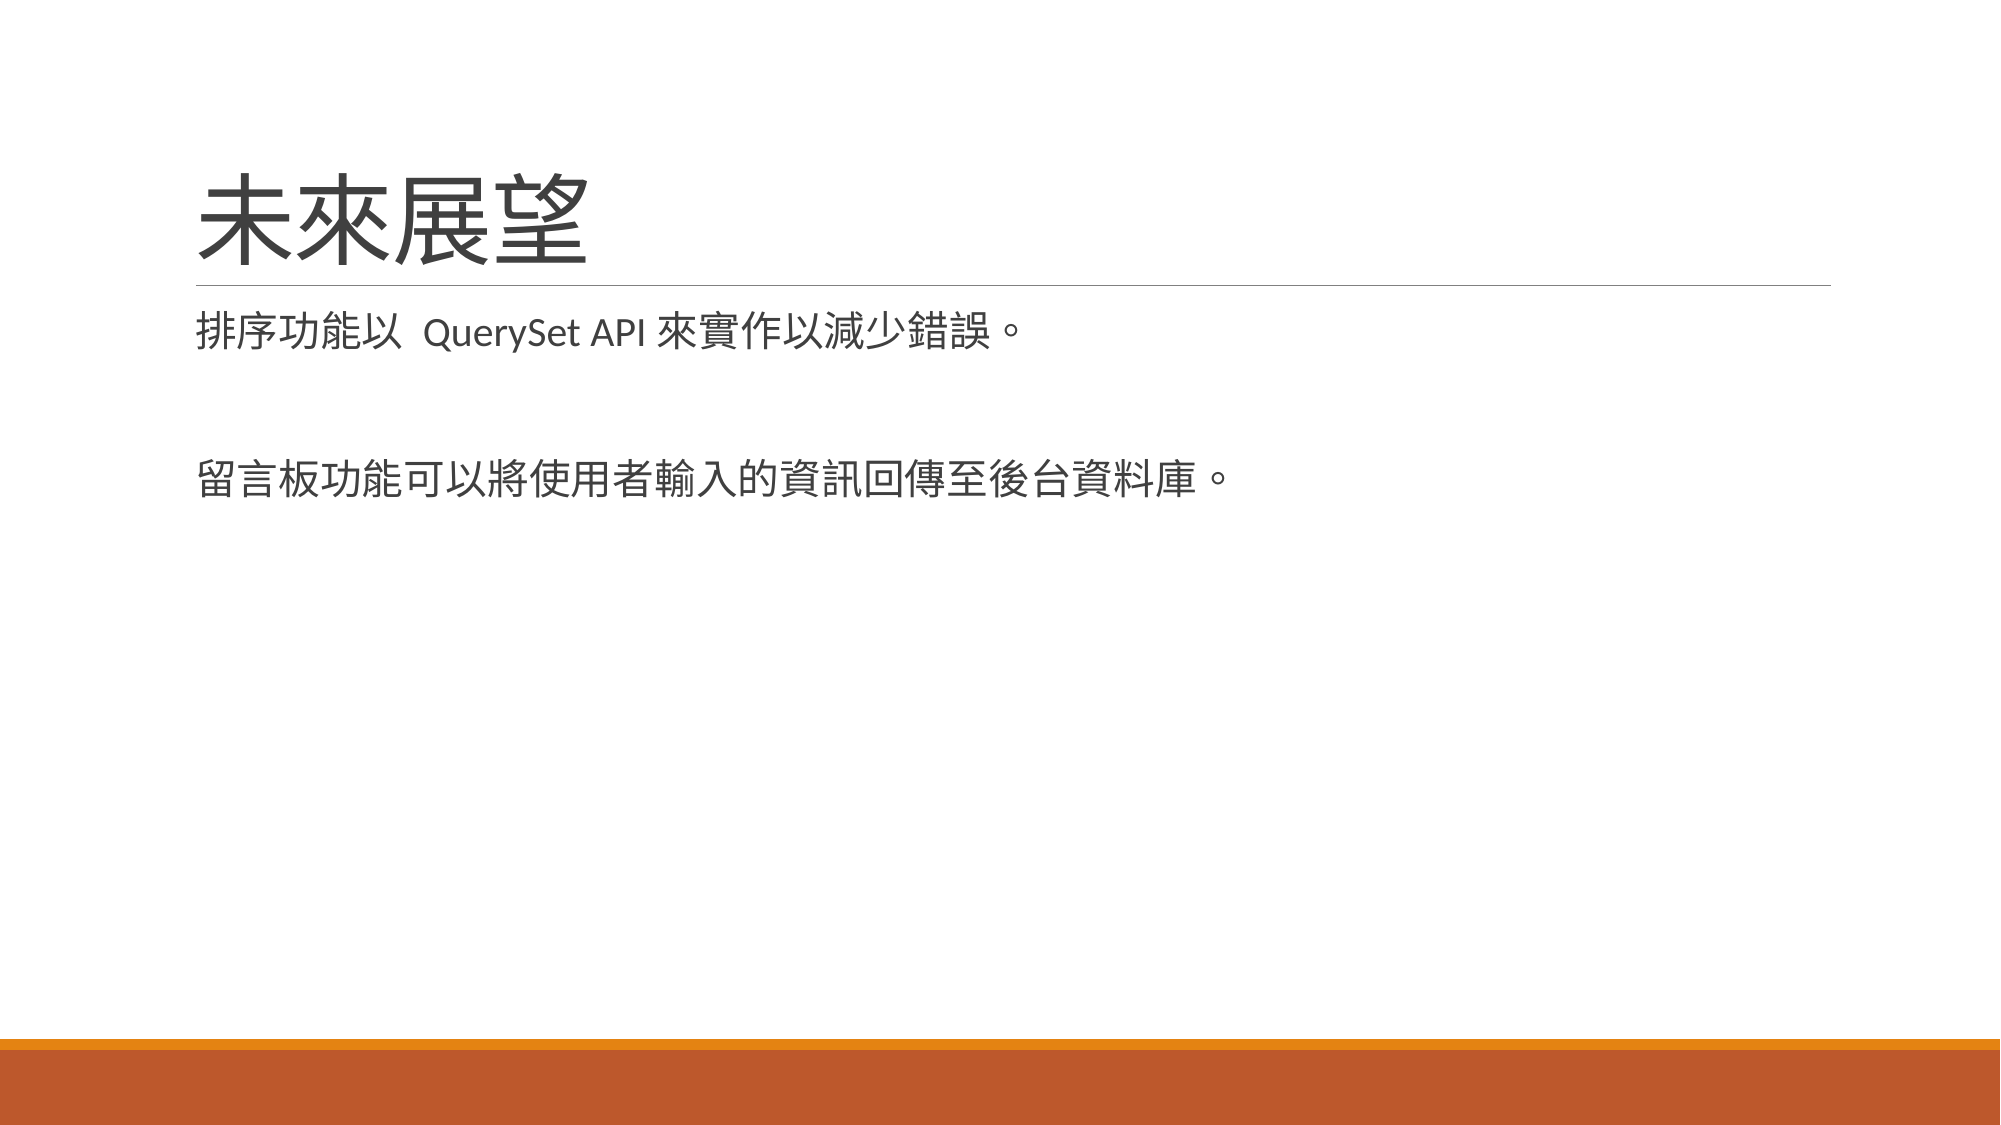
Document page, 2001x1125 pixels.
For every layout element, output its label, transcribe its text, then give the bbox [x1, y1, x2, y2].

list 排序功能以 QuerySet API來實作以減少錯誤。 留言板功能可以將使用者輸入的資訊回傳至後台資料庫。 [180, 302, 1830, 963]
title 未來展望 [180, 47, 1830, 285]
